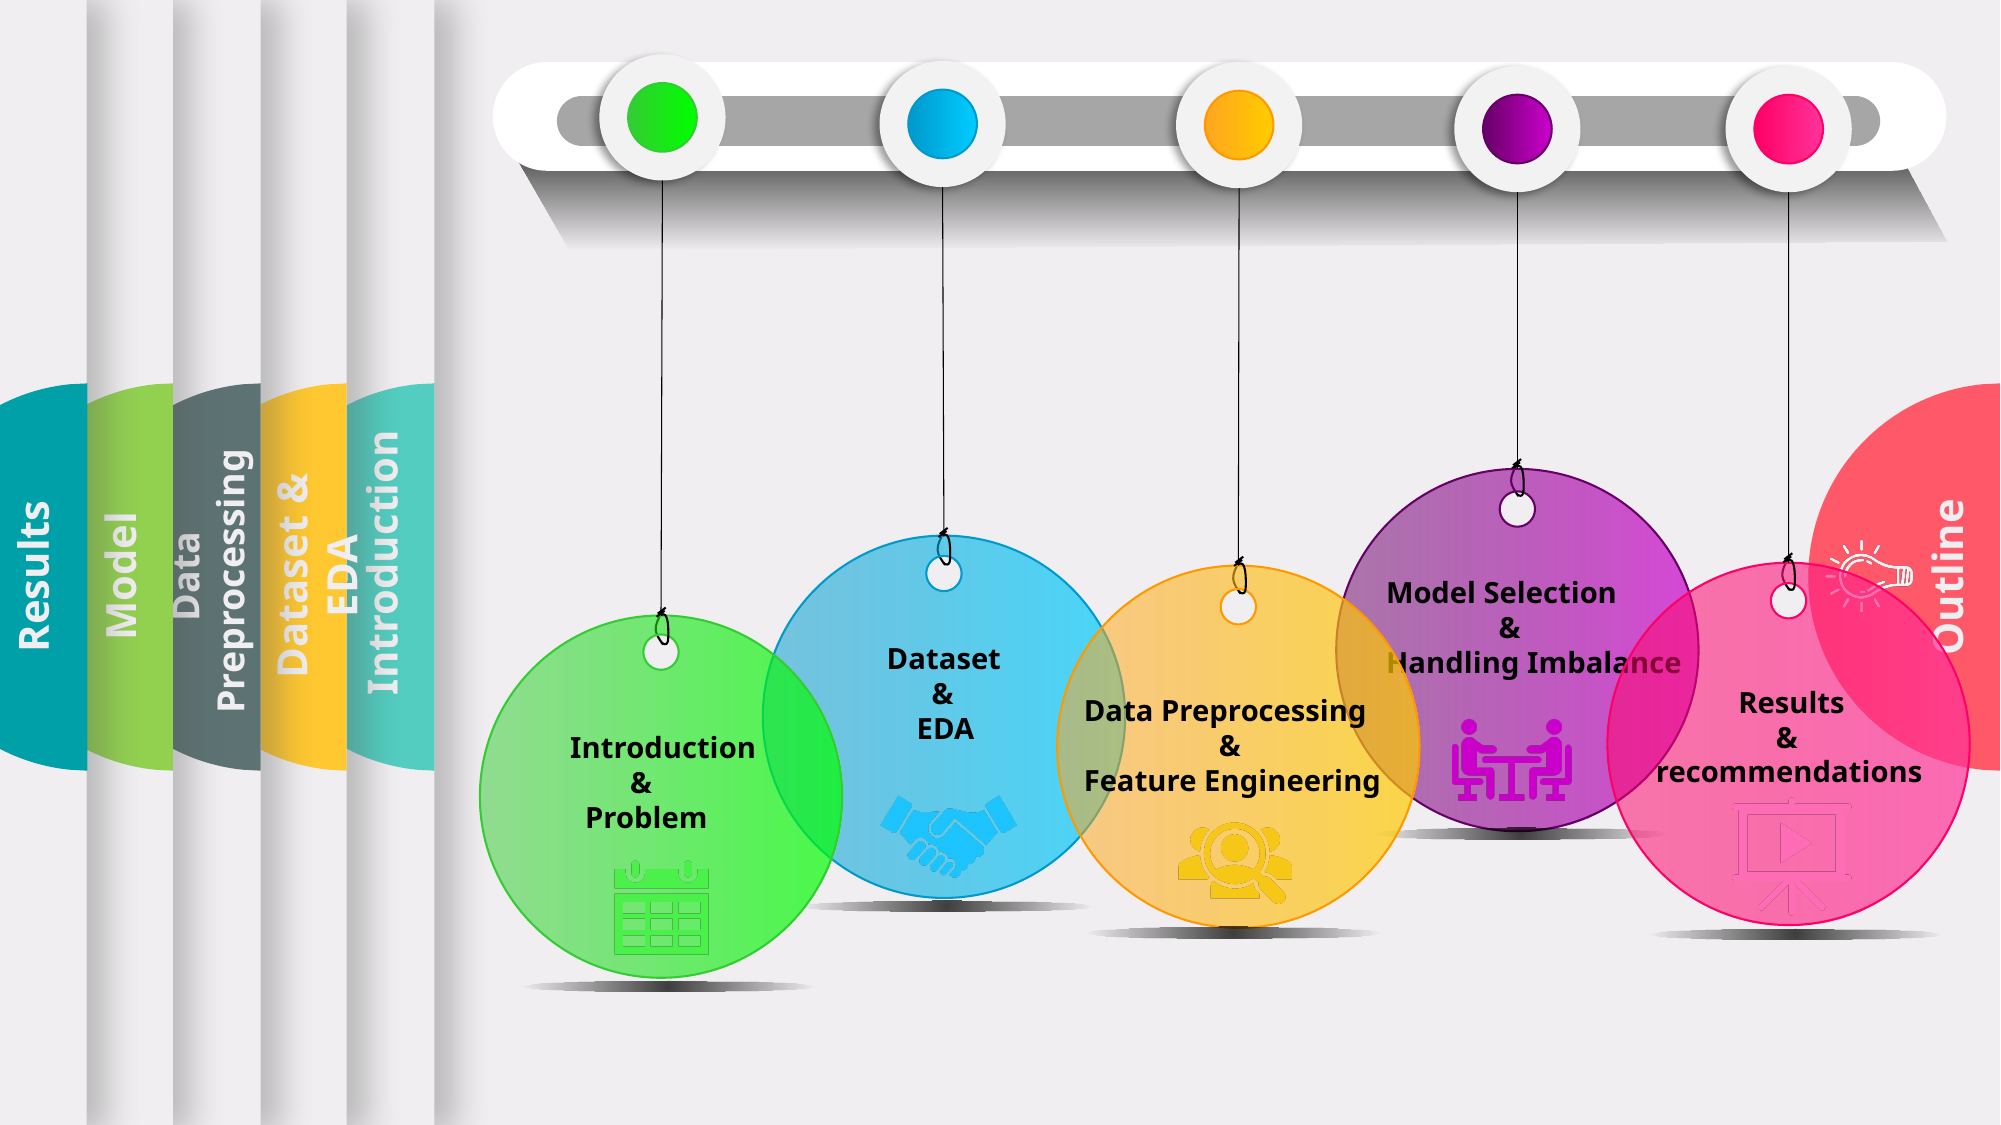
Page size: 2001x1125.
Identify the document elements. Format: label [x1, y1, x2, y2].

text_box [261, 0, 347, 1125]
text_box [1420, 65, 1607, 839]
text_box [347, 0, 435, 1125]
text_box [88, 0, 173, 1125]
text_box [435, 0, 2000, 1125]
text_box [1057, 62, 1420, 939]
text_box [479, 54, 843, 992]
text_box [843, 60, 1126, 912]
text_box [0, 0, 88, 1125]
text_box [1607, 65, 1970, 940]
text_box [173, 0, 261, 1125]
